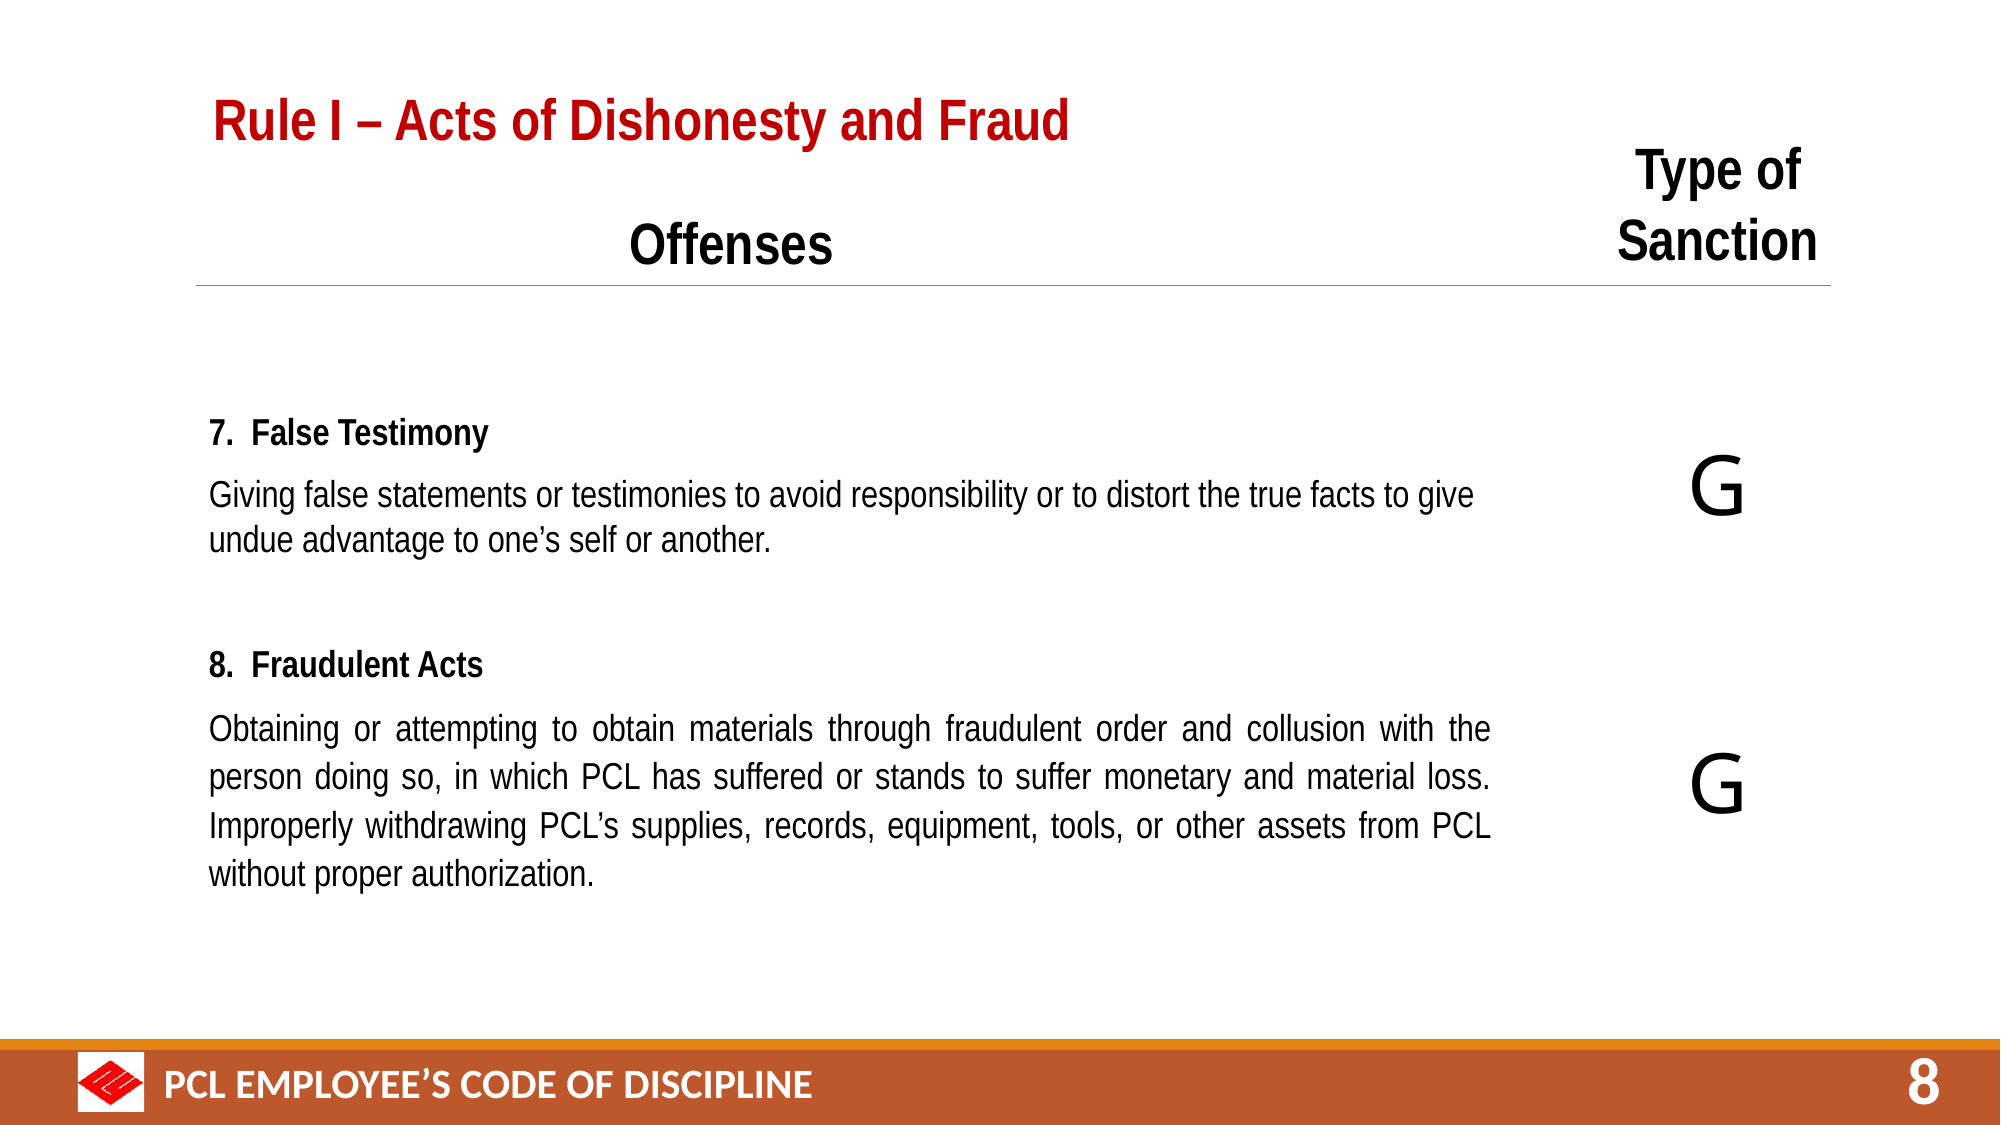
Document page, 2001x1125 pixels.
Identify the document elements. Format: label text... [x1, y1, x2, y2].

text_box Offenses [539, 193, 849, 284]
text_box Rule I – Acts of Dishonesty and Fraud [198, 74, 1087, 160]
text_box 7. False Testimony Giving false statements or testimonies to avoid responsibility or to distort the true facts to give undue advantage to one’s self or another. [194, 397, 1507, 567]
footer PCL EMPLOYEE’S CODE OF DISCIPLINE [151, 1052, 879, 1113]
text_box Type of Sanction [1589, 124, 1848, 279]
text_box G [1673, 425, 1764, 540]
text_box G [1673, 722, 1764, 838]
picture [77, 1051, 145, 1113]
text_box 8. Fraudulent Acts Obtaining or attempting to obtain materials through fraudulent order and collusion with the person doing so, in which PCL has suffered or stands to suffer monetary and material loss. Improperly withdrawing PCL’s supplies, records, equipment, tools, or other assets from PCL without proper authorization. [194, 629, 1507, 902]
slide_number 8 [1795, 1047, 1957, 1108]
